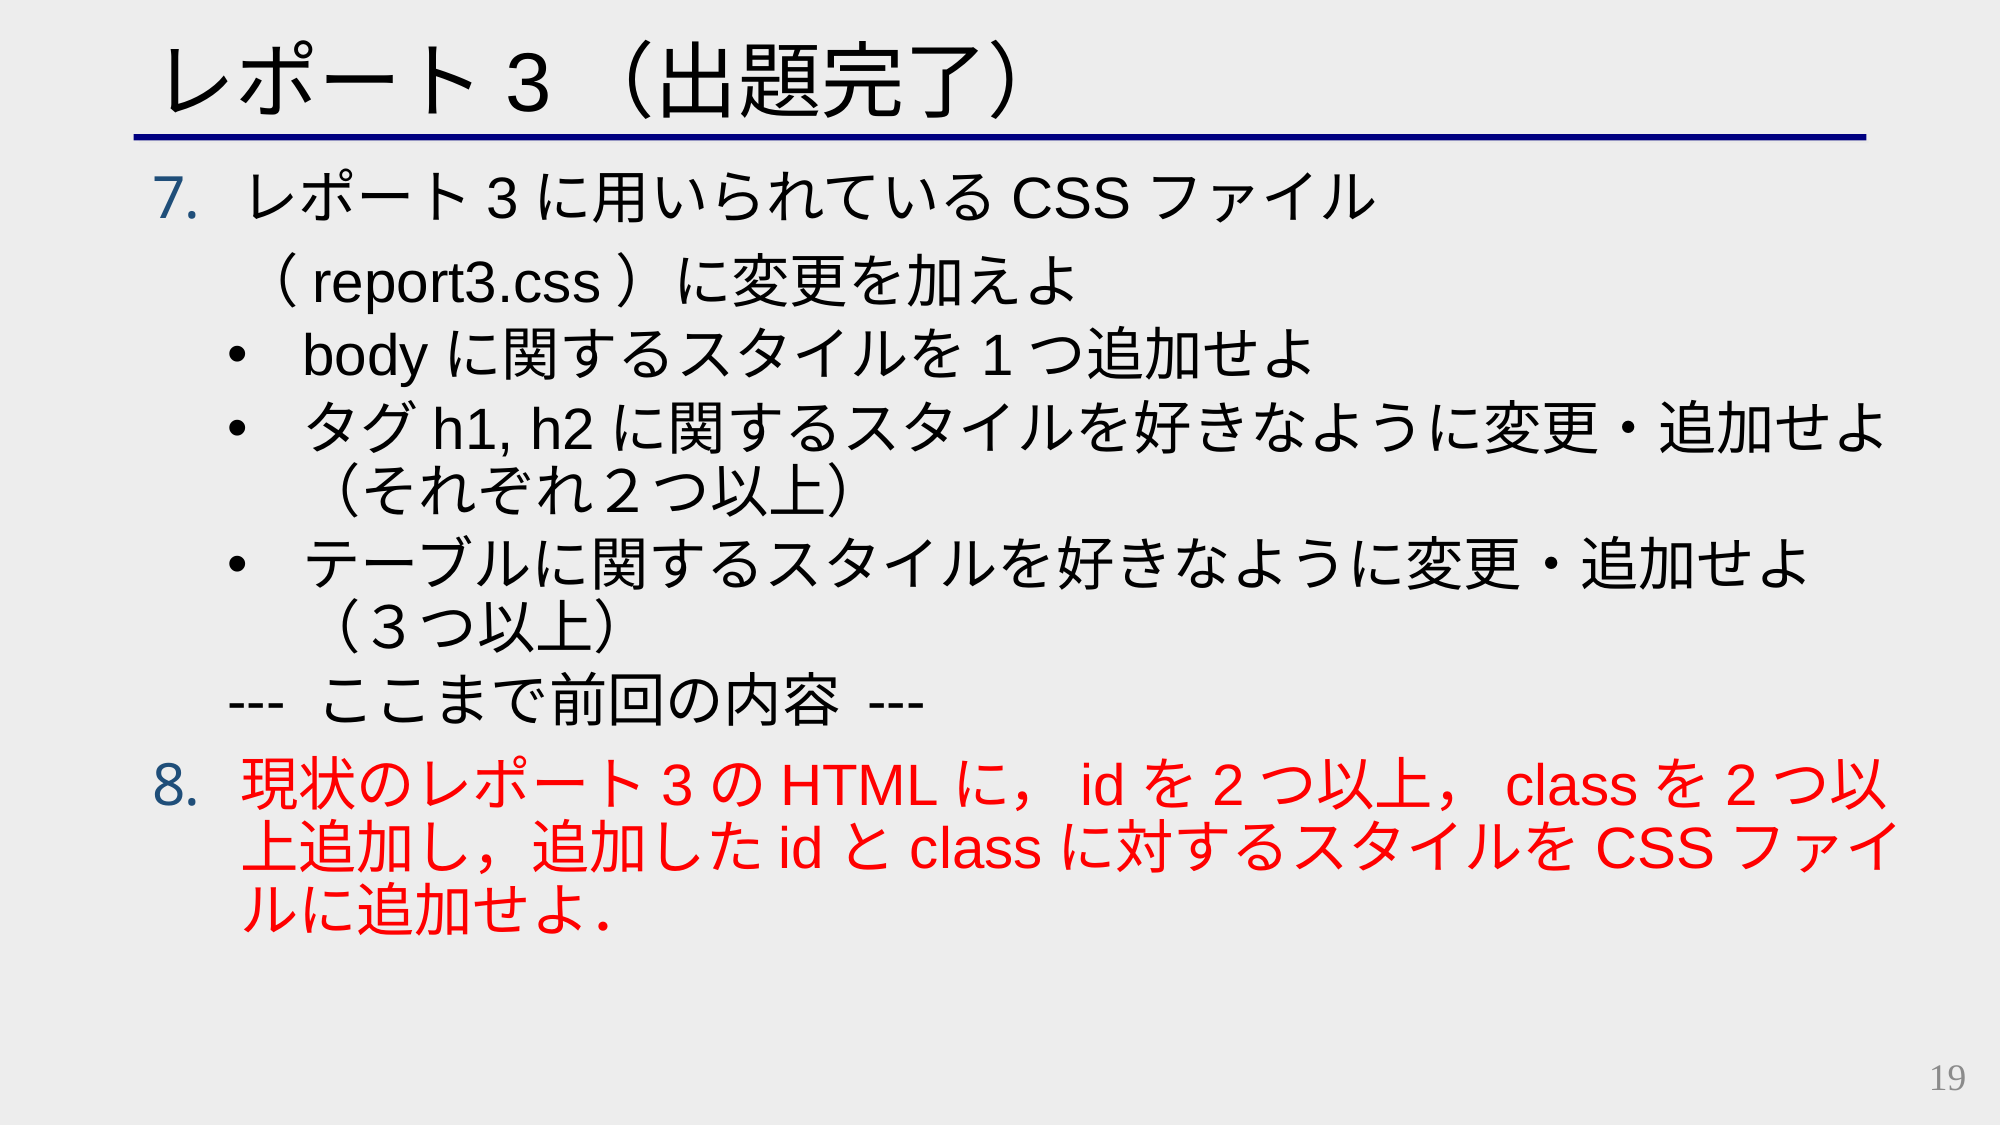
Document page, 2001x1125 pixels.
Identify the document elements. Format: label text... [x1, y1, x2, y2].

slide_number 19 [1531, 1045, 1982, 1106]
list レポート3に用いられているCSSファイル （report3.css）に変更を加えよ bodyに関するスタイルを1つ追加せよ タグh1, h2に関するスタイルを好きなように変更・追加せよ（それぞれ２つ以上） テーブルに関するスタイルを好きなように変更・追加せよ （３つ以上） --- ここまで前回の内容 --- 現状のレポート3のHTMLに，idを2つ以上，classを2つ以上追加し，追加したidとclassに対するスタイルをCSSファイルに追加せよ． [137, 160, 1922, 1014]
title レポート3（出題完了） [137, 18, 1863, 138]
